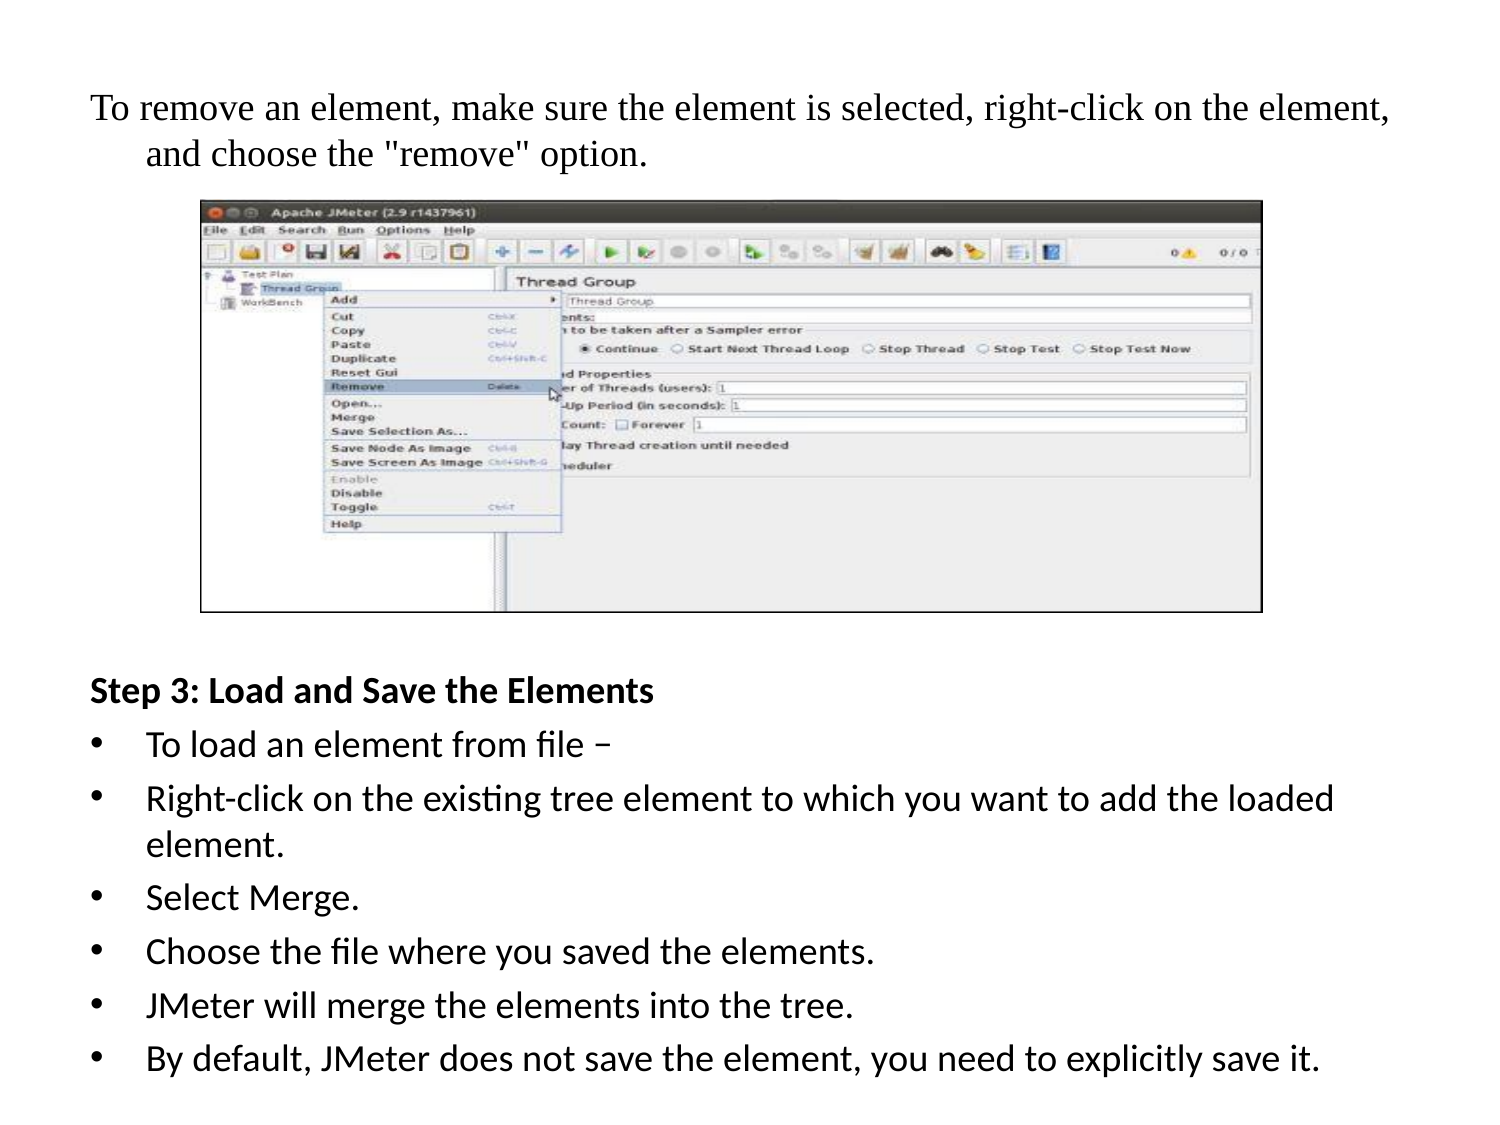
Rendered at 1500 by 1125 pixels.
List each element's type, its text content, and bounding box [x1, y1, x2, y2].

list To remove an element, make sure the element is selected, right-click on the element, and choose the "remove" option. Step 3: Load and Save the Elements To load an element from file − Right-click on the existing tree element to which you want to add the loaded element. Select Merge. Choose the file where you saved the elements. JMeter will merge the elements into the tree. By default, JMeter does not save the element, you need to explicitly save it. [75, 75, 1425, 1088]
picture [199, 199, 1263, 613]
